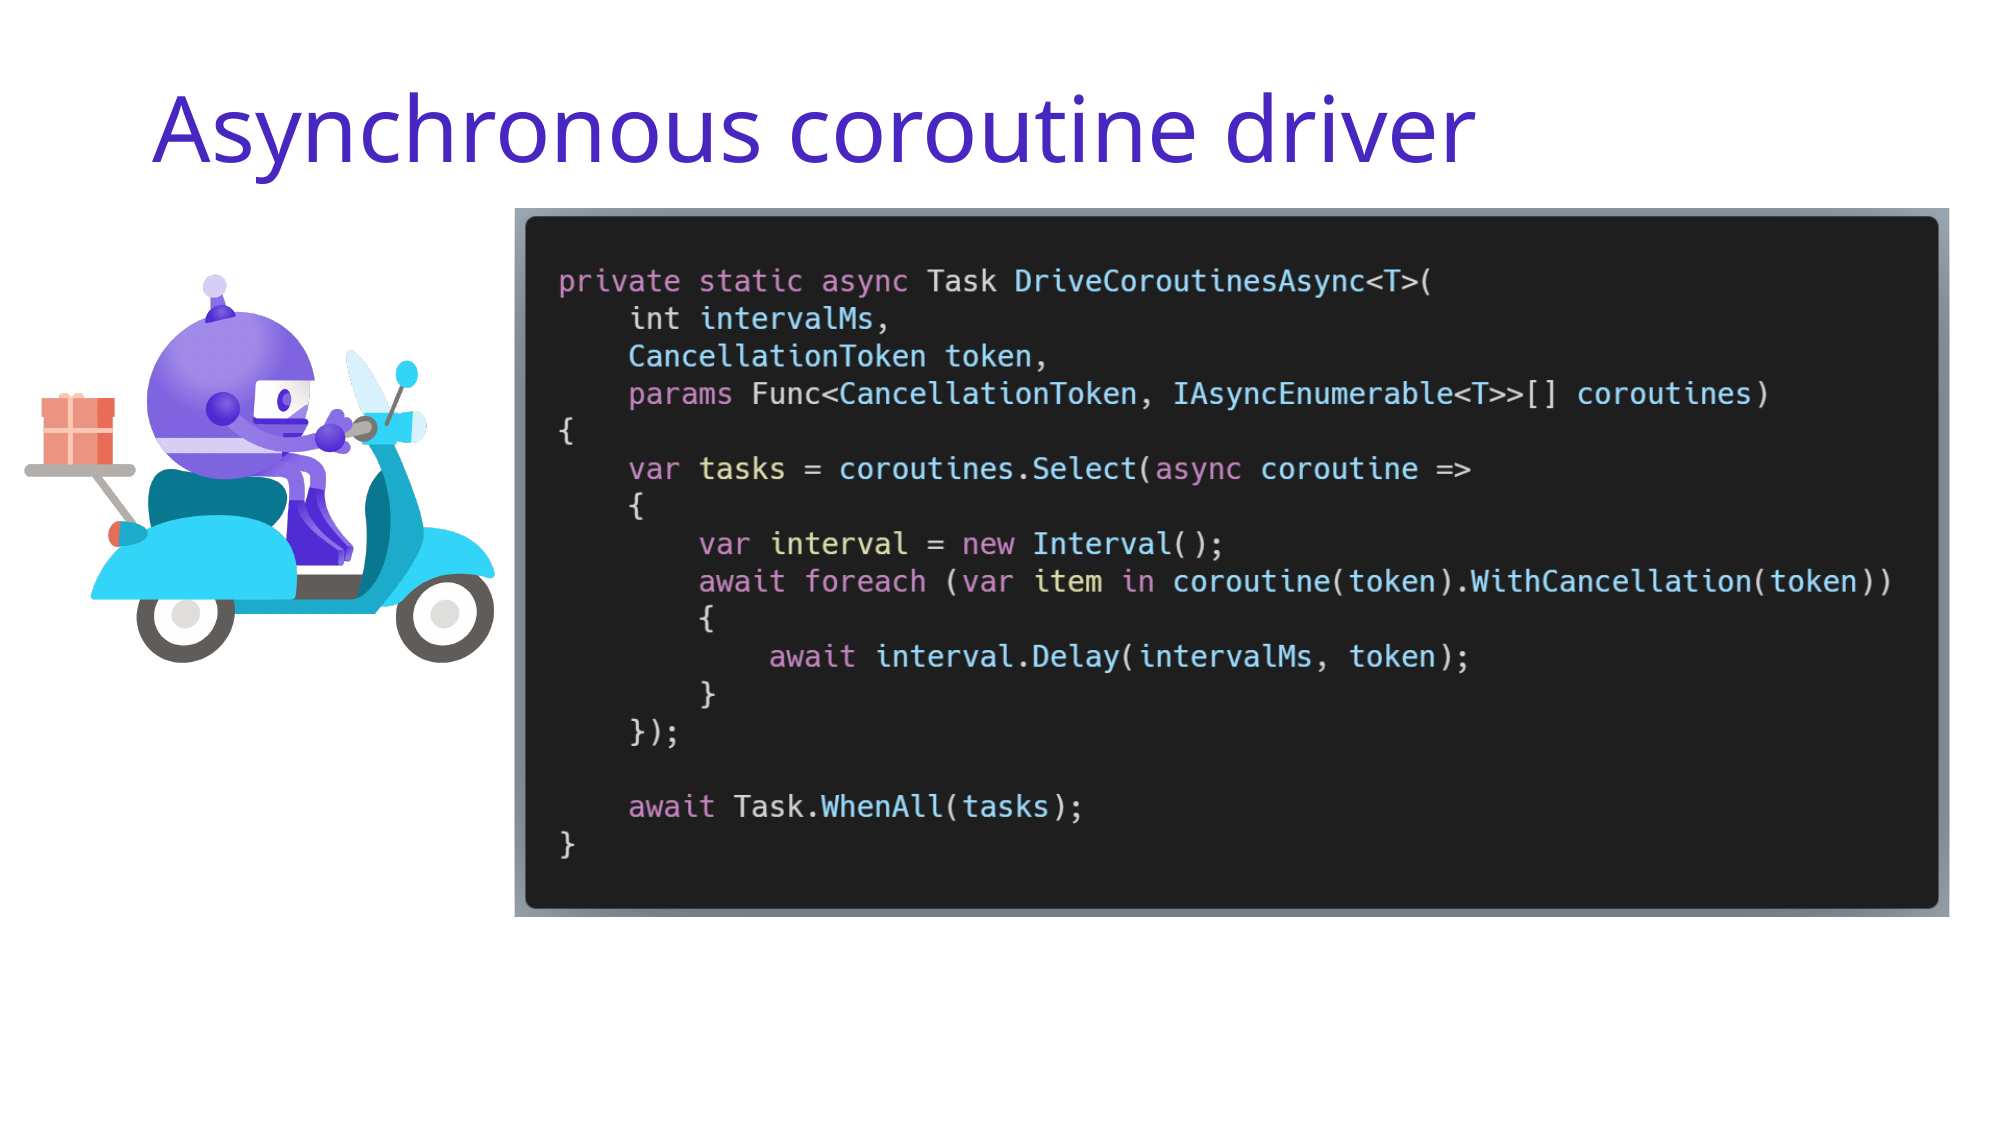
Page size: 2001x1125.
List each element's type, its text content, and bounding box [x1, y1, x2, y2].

picture [24, 208, 1951, 917]
title Asynchronous coroutine driver [137, 46, 1863, 220]
